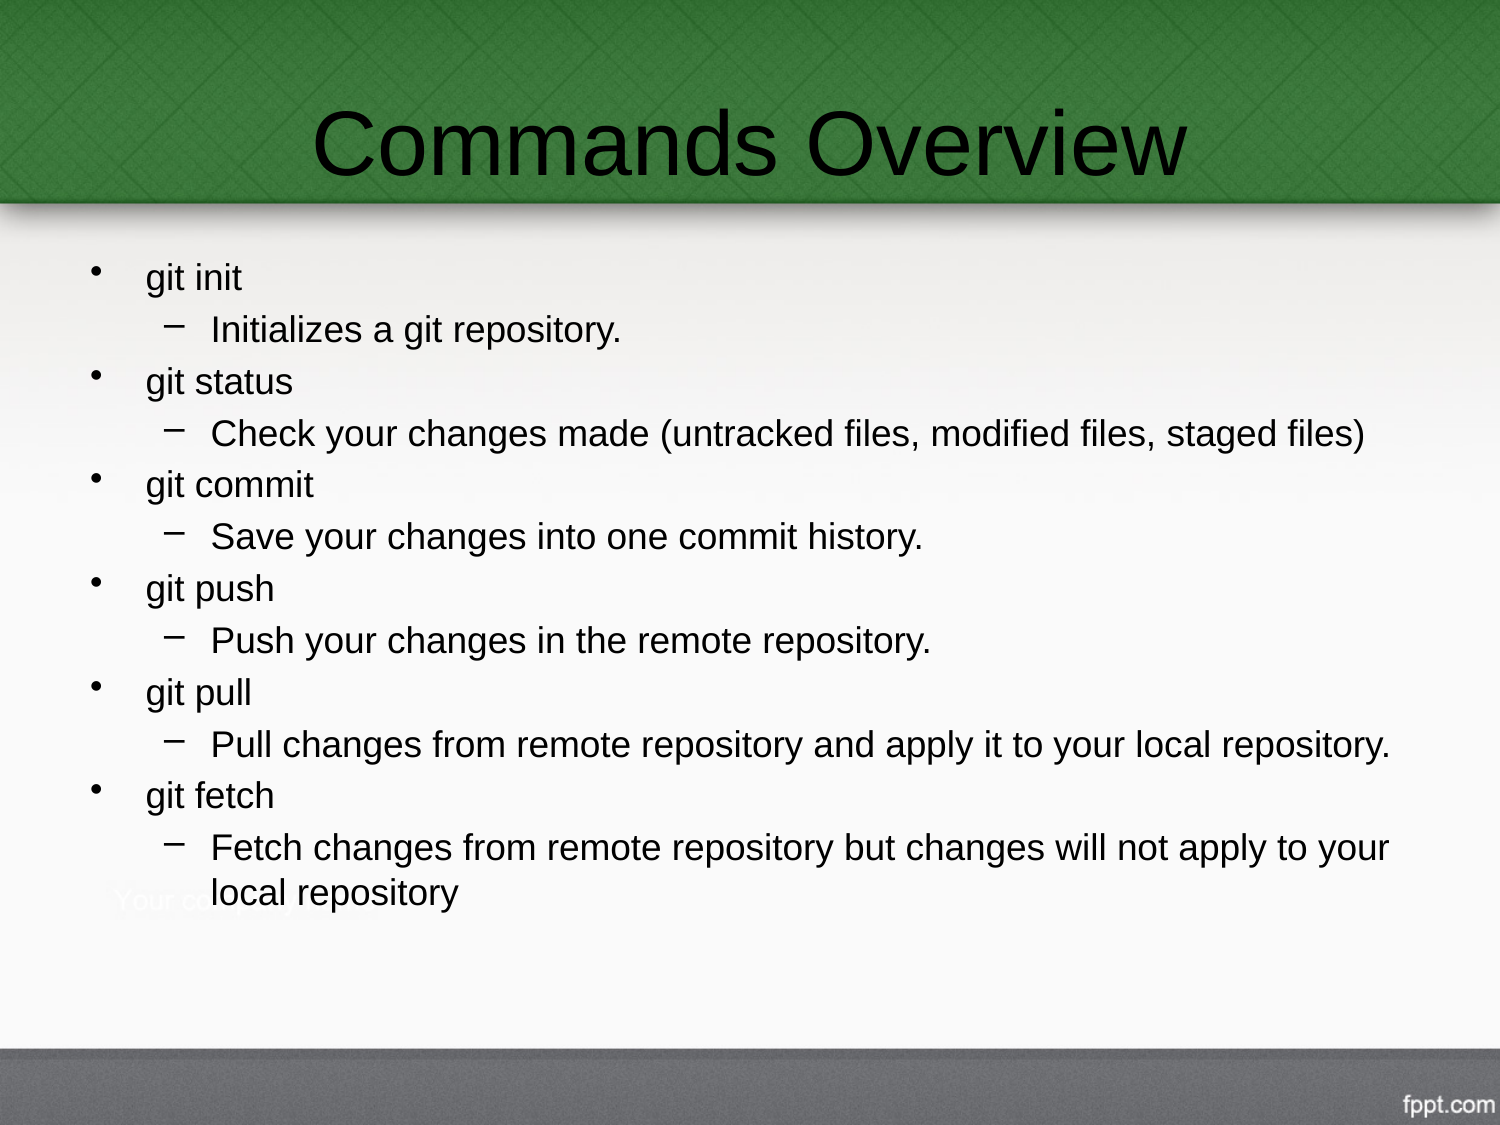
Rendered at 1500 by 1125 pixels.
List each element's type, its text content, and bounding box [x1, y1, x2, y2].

picture [0, 0, 1500, 1125]
title Commands Overview [74, 44, 1426, 233]
list git init Initializes a git repository. git status Check your changes made (untracked files, modified files, staged files) git commit Save your changes into one commit history. git push Push your changes in the remote repository. git pull Pull changes from remote repository and apply it to your local repository. git fetch Fetch changes from remote repository but changes will not apply to your local repository [74, 245, 1413, 963]
